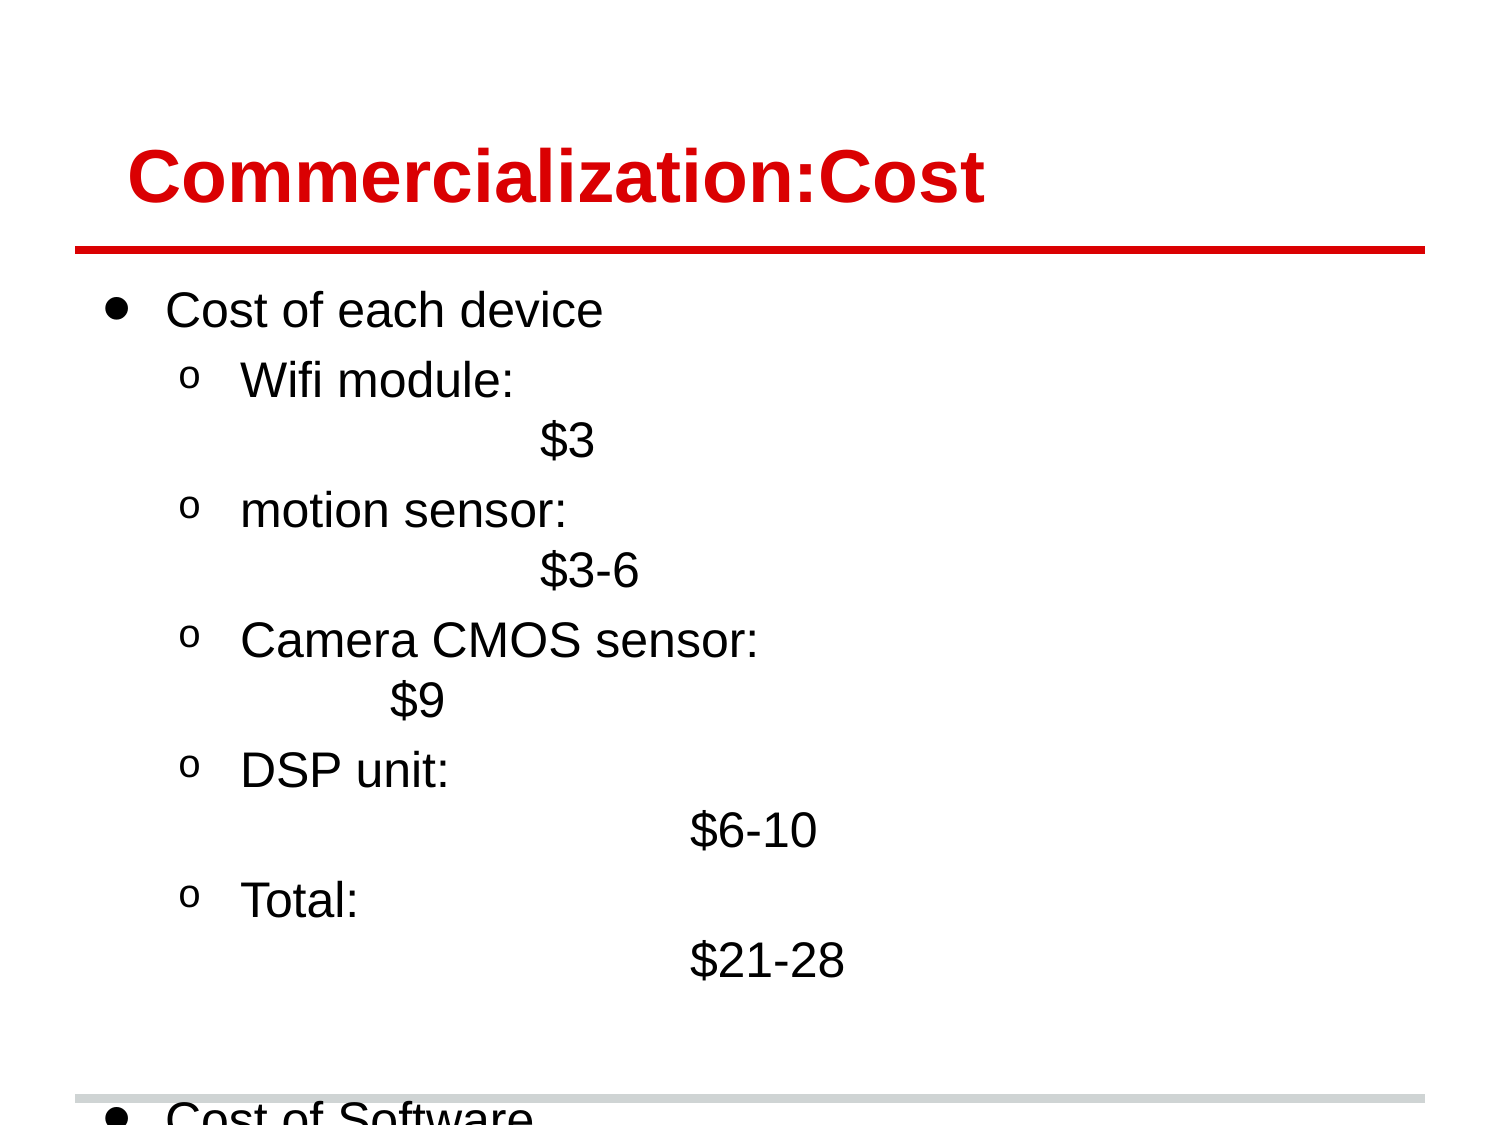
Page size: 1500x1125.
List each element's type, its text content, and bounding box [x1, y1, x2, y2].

title Commercialization:Cost [75, 45, 1425, 233]
list Cost of each device Wifi module: $3 motion sensor: $3-6 Camera CMOS sensor: $9 DSP unit: $6-10 Total: $21-28 Cost of Software Smartphone app:(one-off development) 1 developer: 20 days * 8 h/day * $30/h = $4800 Server (per year): Amazon EC2(small): 365 * 24 * $0.06/h = $525 EC2 (extra large): 365 * 24 * $0.48 = $4200 [75, 262, 1425, 1078]
